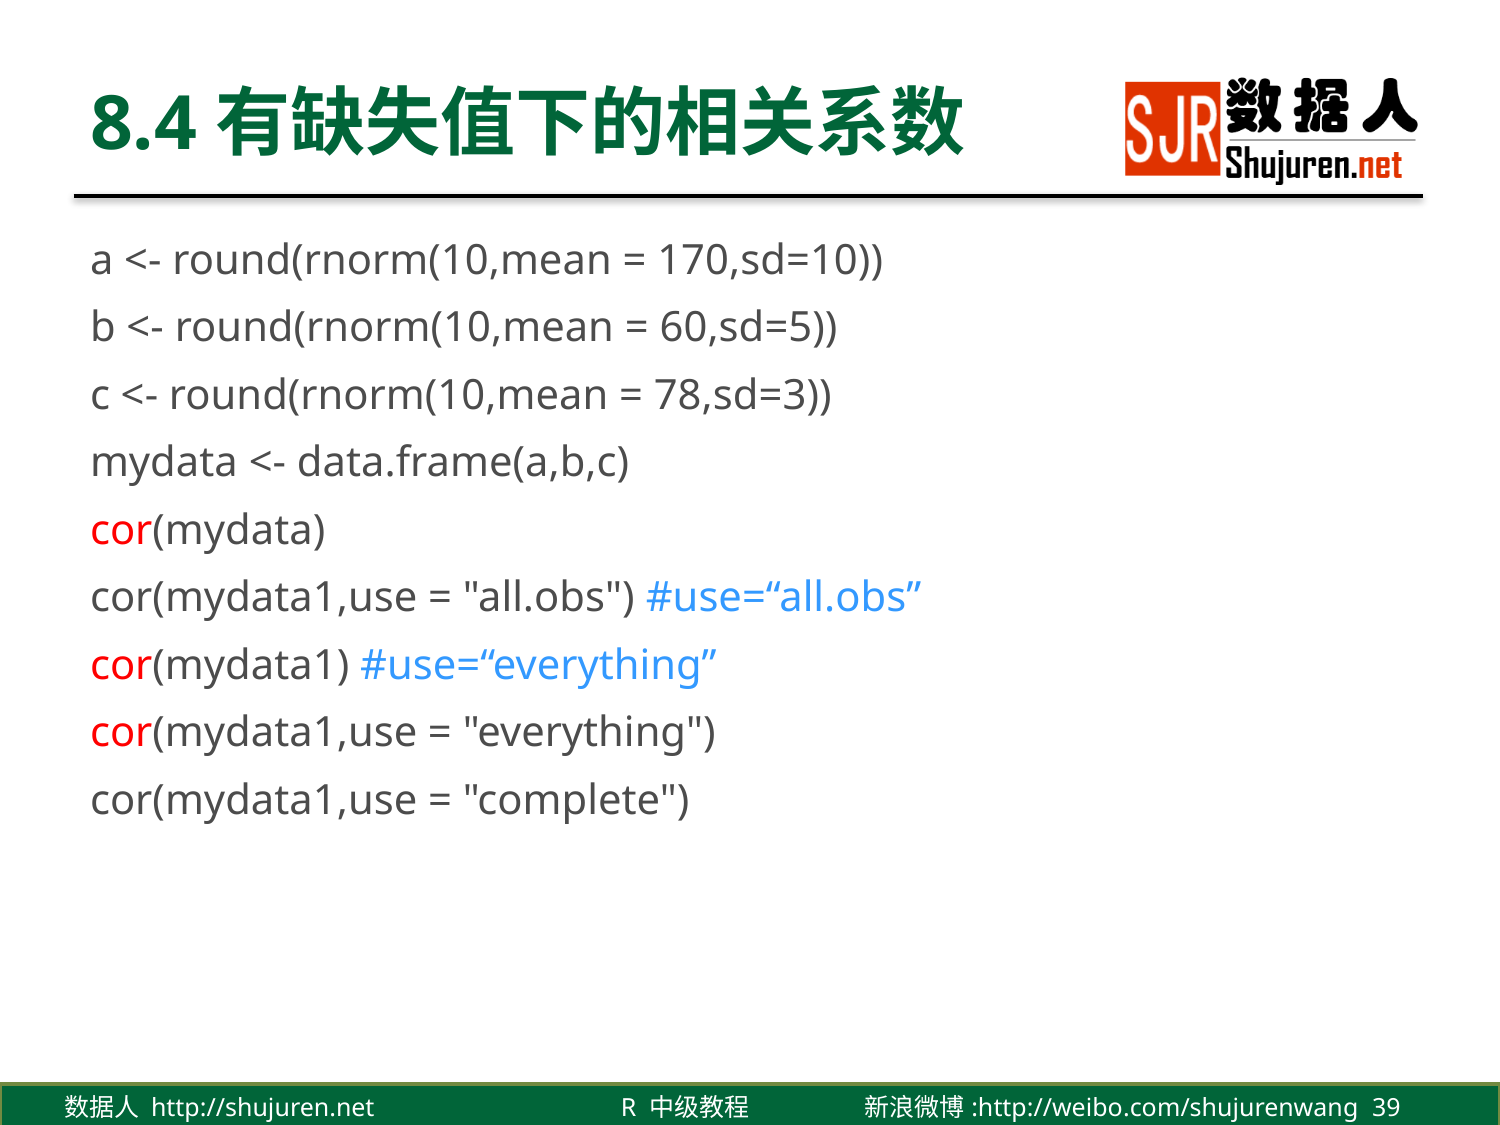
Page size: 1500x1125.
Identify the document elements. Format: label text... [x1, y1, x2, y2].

title 8.4有缺失值下的相关系数 [75, 54, 1424, 185]
list a <- round(rnorm(10,mean = 170,sd=10)) b <- round(rnorm(10,mean = 60,sd=5)) c <- round(rnorm(10,mean = 78,sd=3)) mydata <- data.frame(a,b,c) cor(mydata) cor(mydata1,use = "all.obs") #use=“all.obs” cor(mydata1) #use=“everything” cor(mydata1,use = "everything") cor(mydata1,use = "complete") [75, 219, 1424, 1071]
